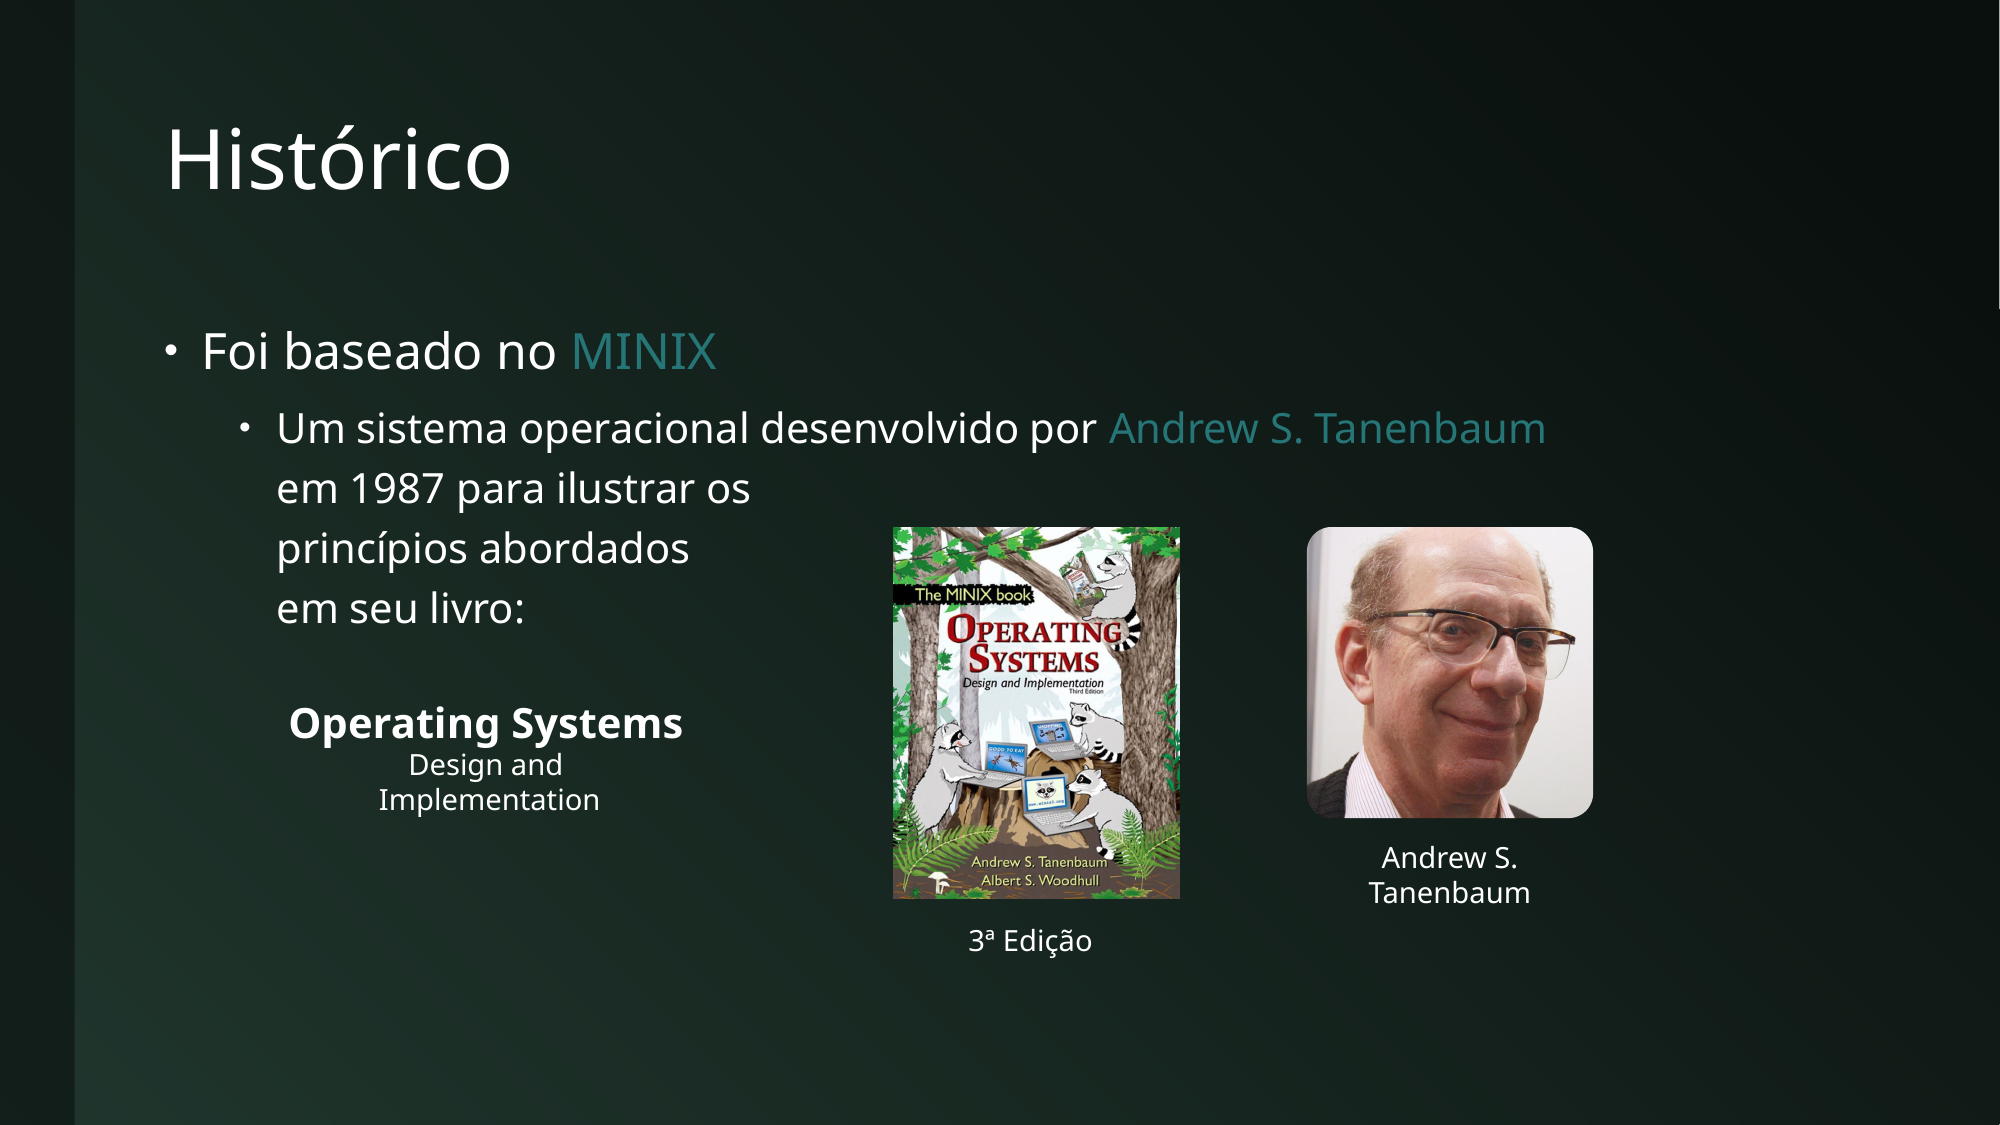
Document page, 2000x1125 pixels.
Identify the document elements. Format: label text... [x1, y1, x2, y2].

picture [893, 526, 1180, 899]
picture [1306, 526, 1594, 819]
list Foi baseado no MINIX Um sistema operacional desenvolvido por Andrew S. Tanenbaum em 1987 para ilustrar os princípios abordados em seu livro: [149, 299, 1898, 1025]
text_box Operating Systems Design and Implementation [255, 689, 725, 824]
text_box 3ª Edição [953, 915, 1120, 965]
title Histórico [149, 62, 1898, 263]
text_box Andrew S. Tanenbaum [1279, 832, 1620, 917]
